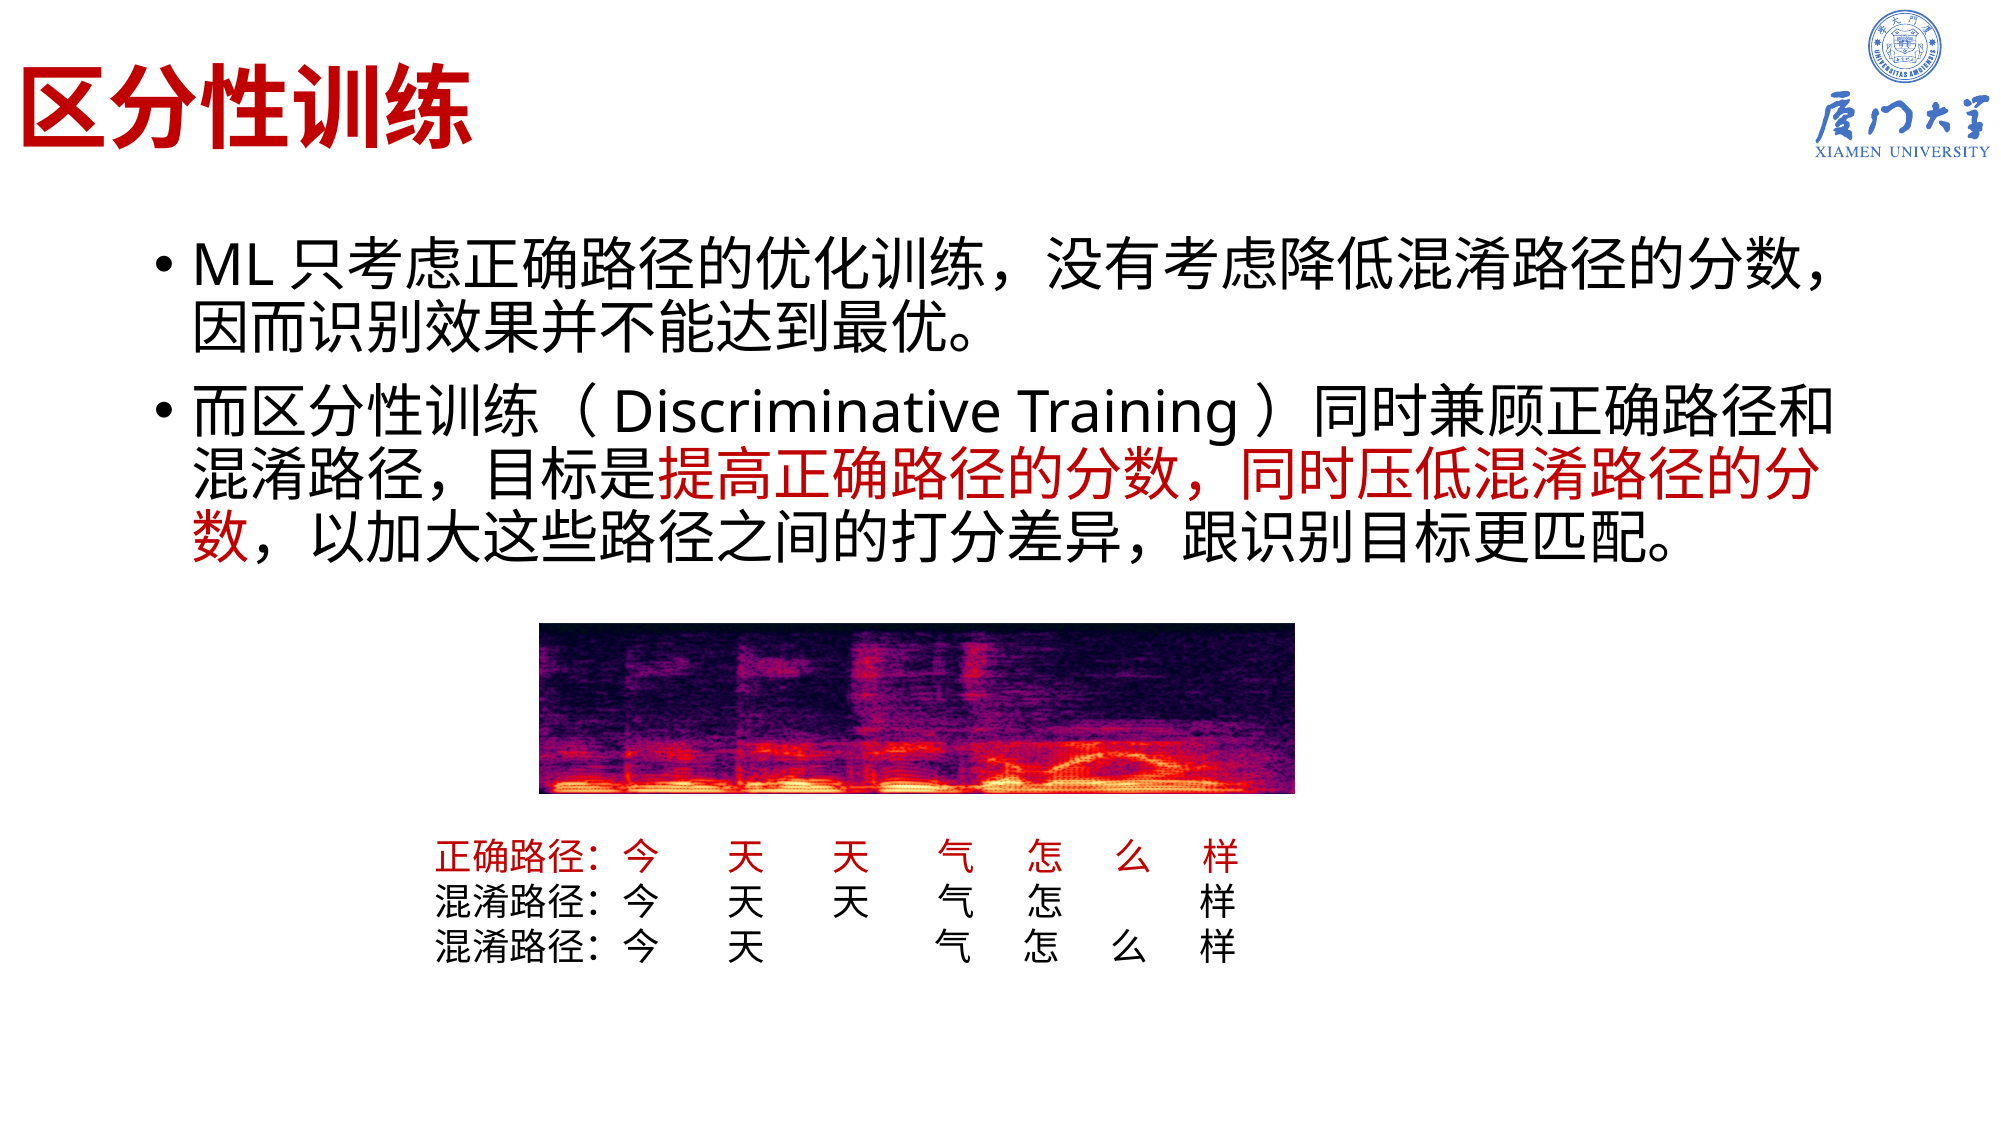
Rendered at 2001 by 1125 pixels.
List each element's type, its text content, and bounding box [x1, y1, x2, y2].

picture [539, 623, 1295, 794]
text_box 正确路径：今 天 天 气 怎 么 样 混淆路径：今 天 天 气 怎 样 混淆路径：今 天 气 怎 么 样 [419, 825, 1279, 976]
list ML只考虑正确路径的优化训练，没有考虑降低混淆路径的分数，因而识别效果并不能达到最优。 而区分性训练（Discriminative Training）同时兼顾正确路径和混淆路径，目标是提高正确路径的分数，同时压低混淆路径的分数，以加大这些路径之间的打分差异，跟识别目标更匹配。 [138, 227, 1864, 617]
title 区分性训练 [1, 3, 1727, 221]
